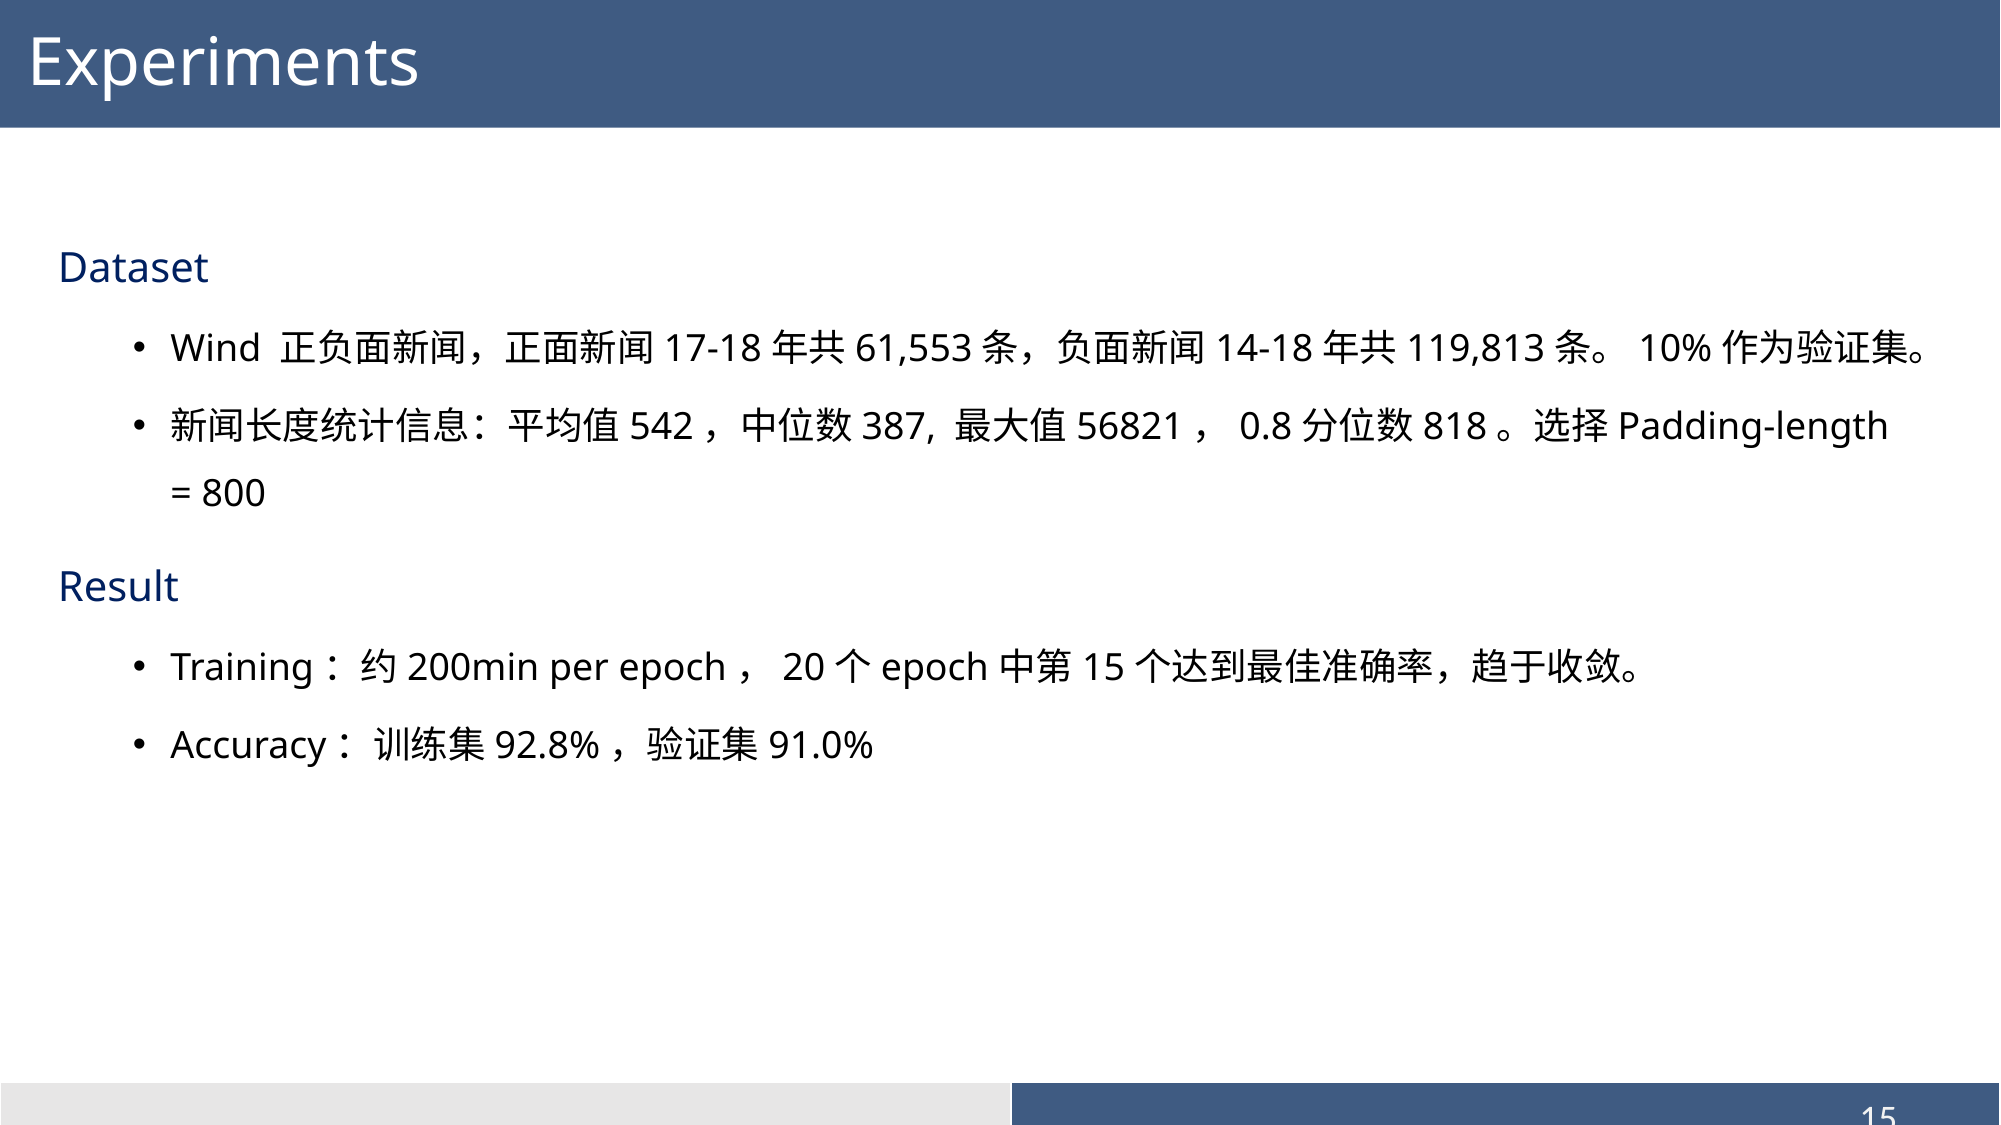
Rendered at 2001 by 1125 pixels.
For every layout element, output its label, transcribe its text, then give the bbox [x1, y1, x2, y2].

list Dataset Wind 正负面新闻，正面新闻17-18年共61,553条，负面新闻14-18年共119,813条。10%作为验证集。 新闻长度统计信息：平均值542，中位数387, 最大值56821，0.8分位数818。选择Padding-length = 800 Result Training：约200min per epoch，20个epoch中第15个达到最佳准确率，趋于收敛。 Accuracy：训练集92.8%，验证集91.0% [42, 208, 1929, 868]
title Experiments [12, 3, 1767, 125]
